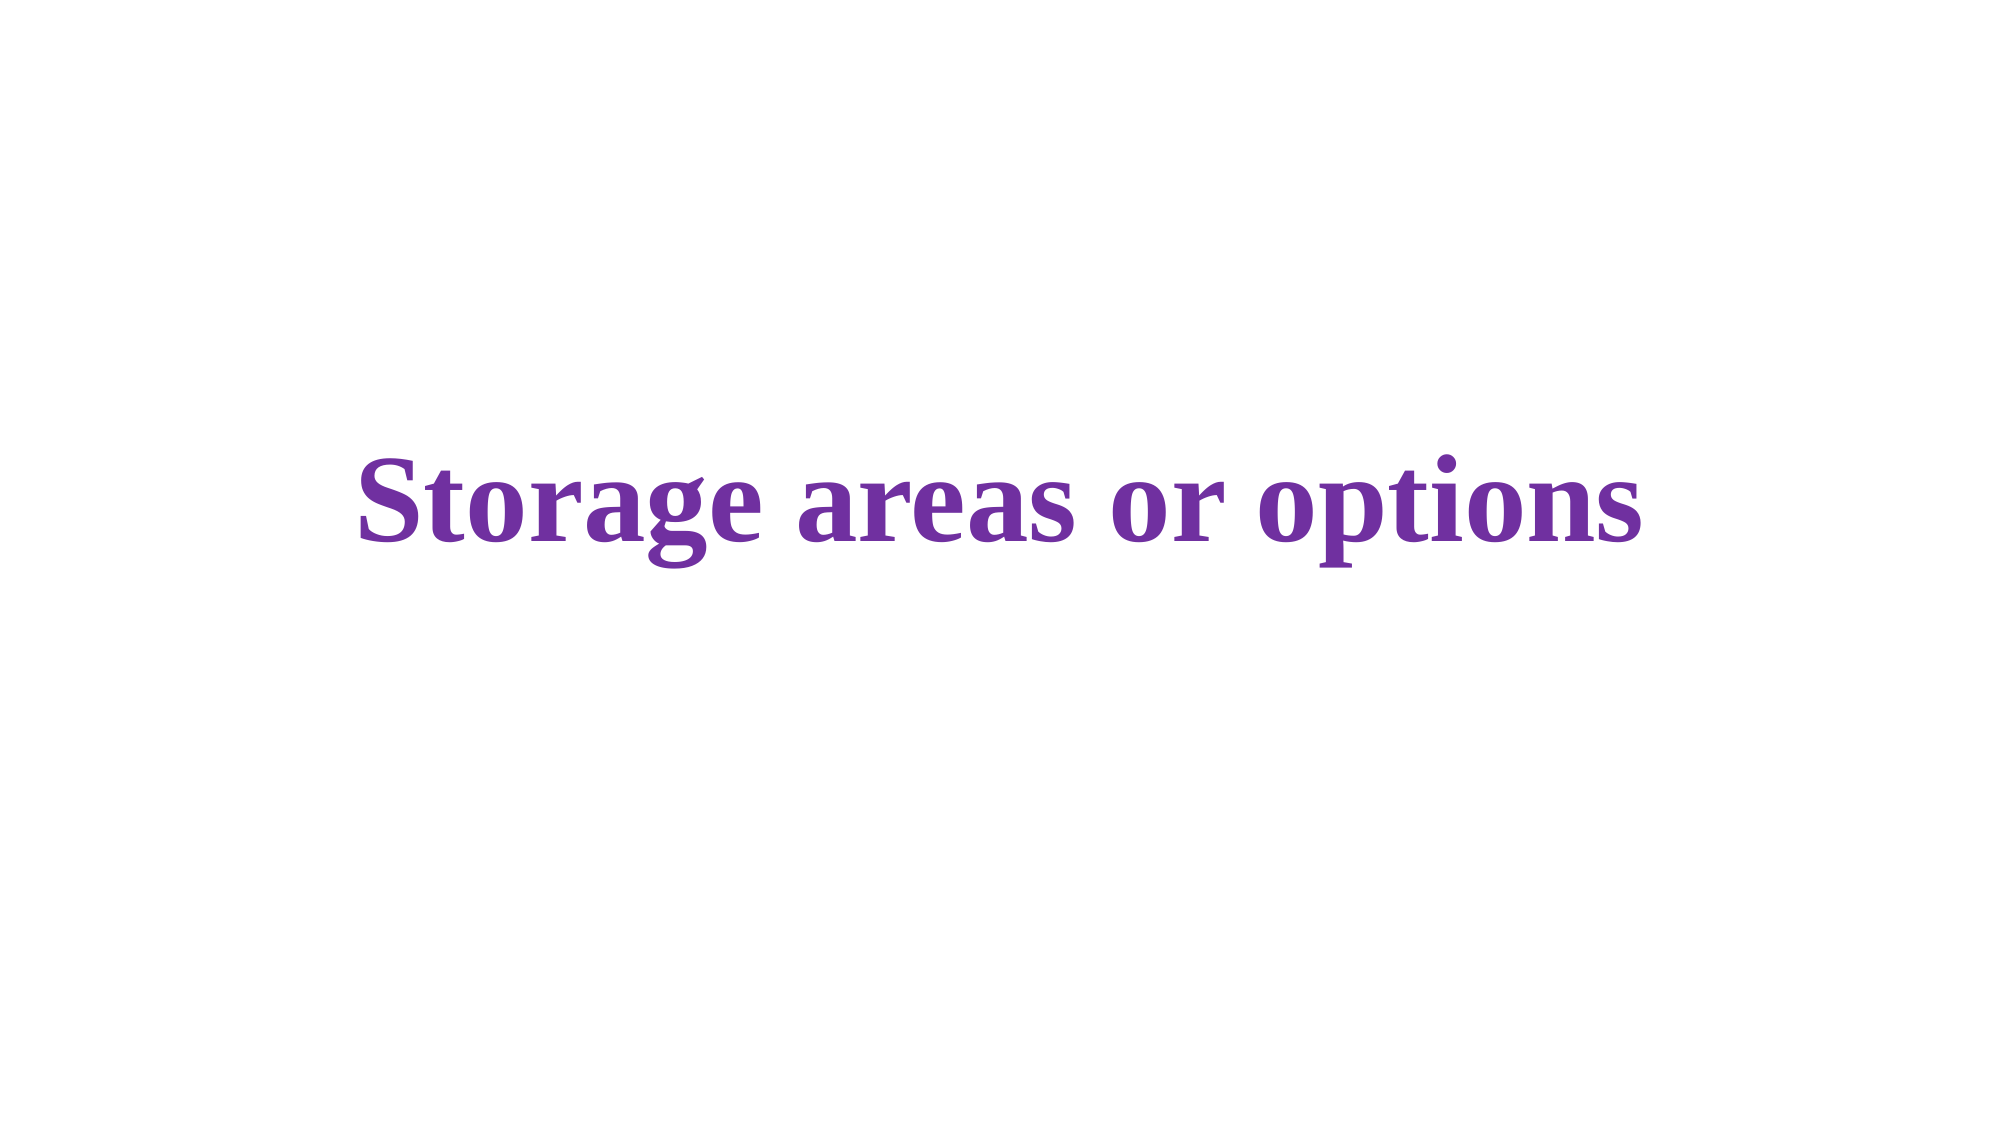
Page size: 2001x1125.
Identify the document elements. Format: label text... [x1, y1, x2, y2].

title Storage areas or options [249, 184, 1750, 576]
